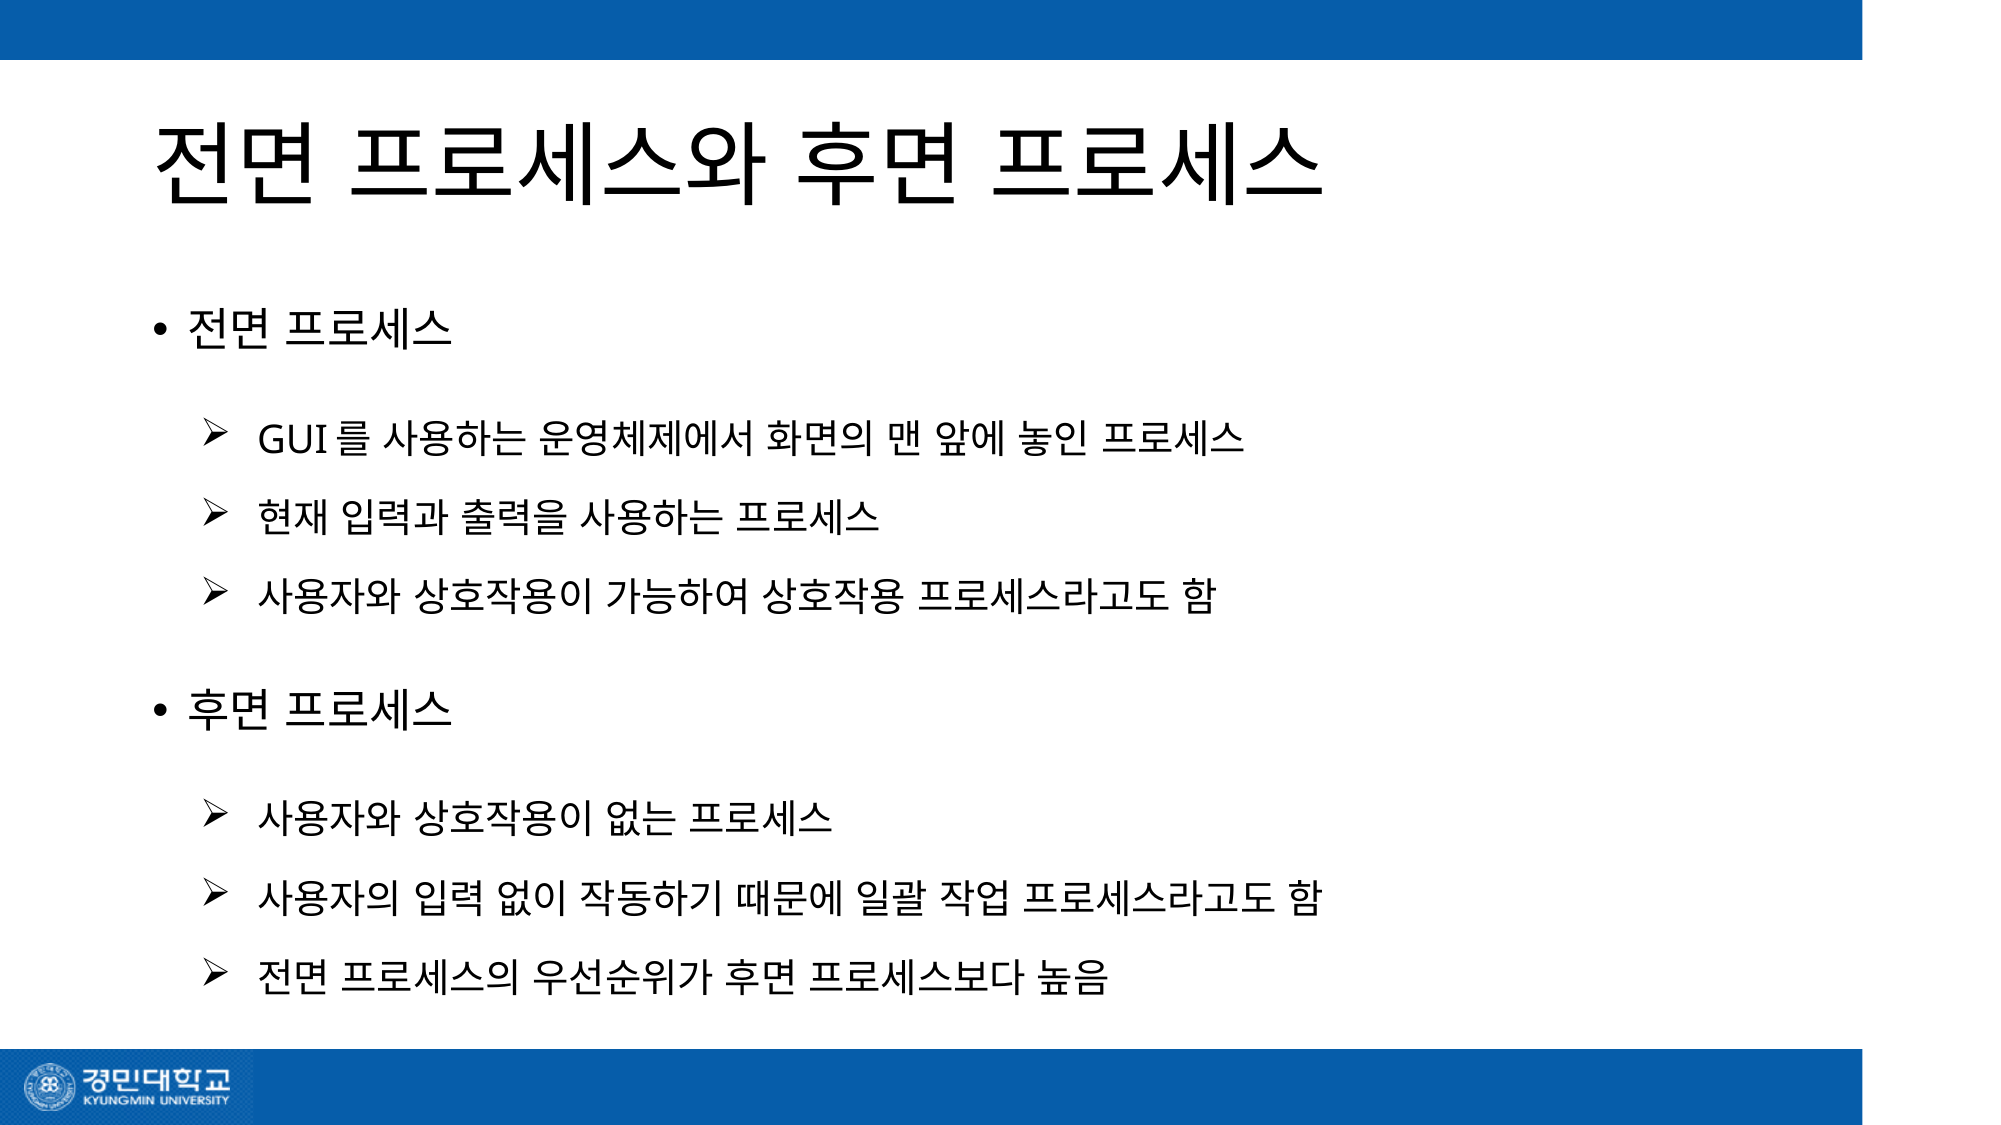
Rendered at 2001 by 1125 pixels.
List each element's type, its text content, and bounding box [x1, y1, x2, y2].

title 전면 프로세스와 후면 프로세스 [137, 59, 1863, 278]
list 전면 프로세스 GUI를 사용하는 운영체제에서 화면의 맨 앞에 놓인 프로세스 현재 입력과 출력을 사용하는 프로세스 사용자와 상호작용이 가능하여 상호작용 프로세스라고도 함 후면 프로세스 사용자와 상호작용이 없는 프로세스 사용자의 입력 없이 작동하기 때문에 일괄 작업 프로세스라고도 함 전면 프로세스의 우선순위가 후면 프로세스보다 높음 [137, 299, 1863, 1014]
picture [0, 1049, 253, 1125]
